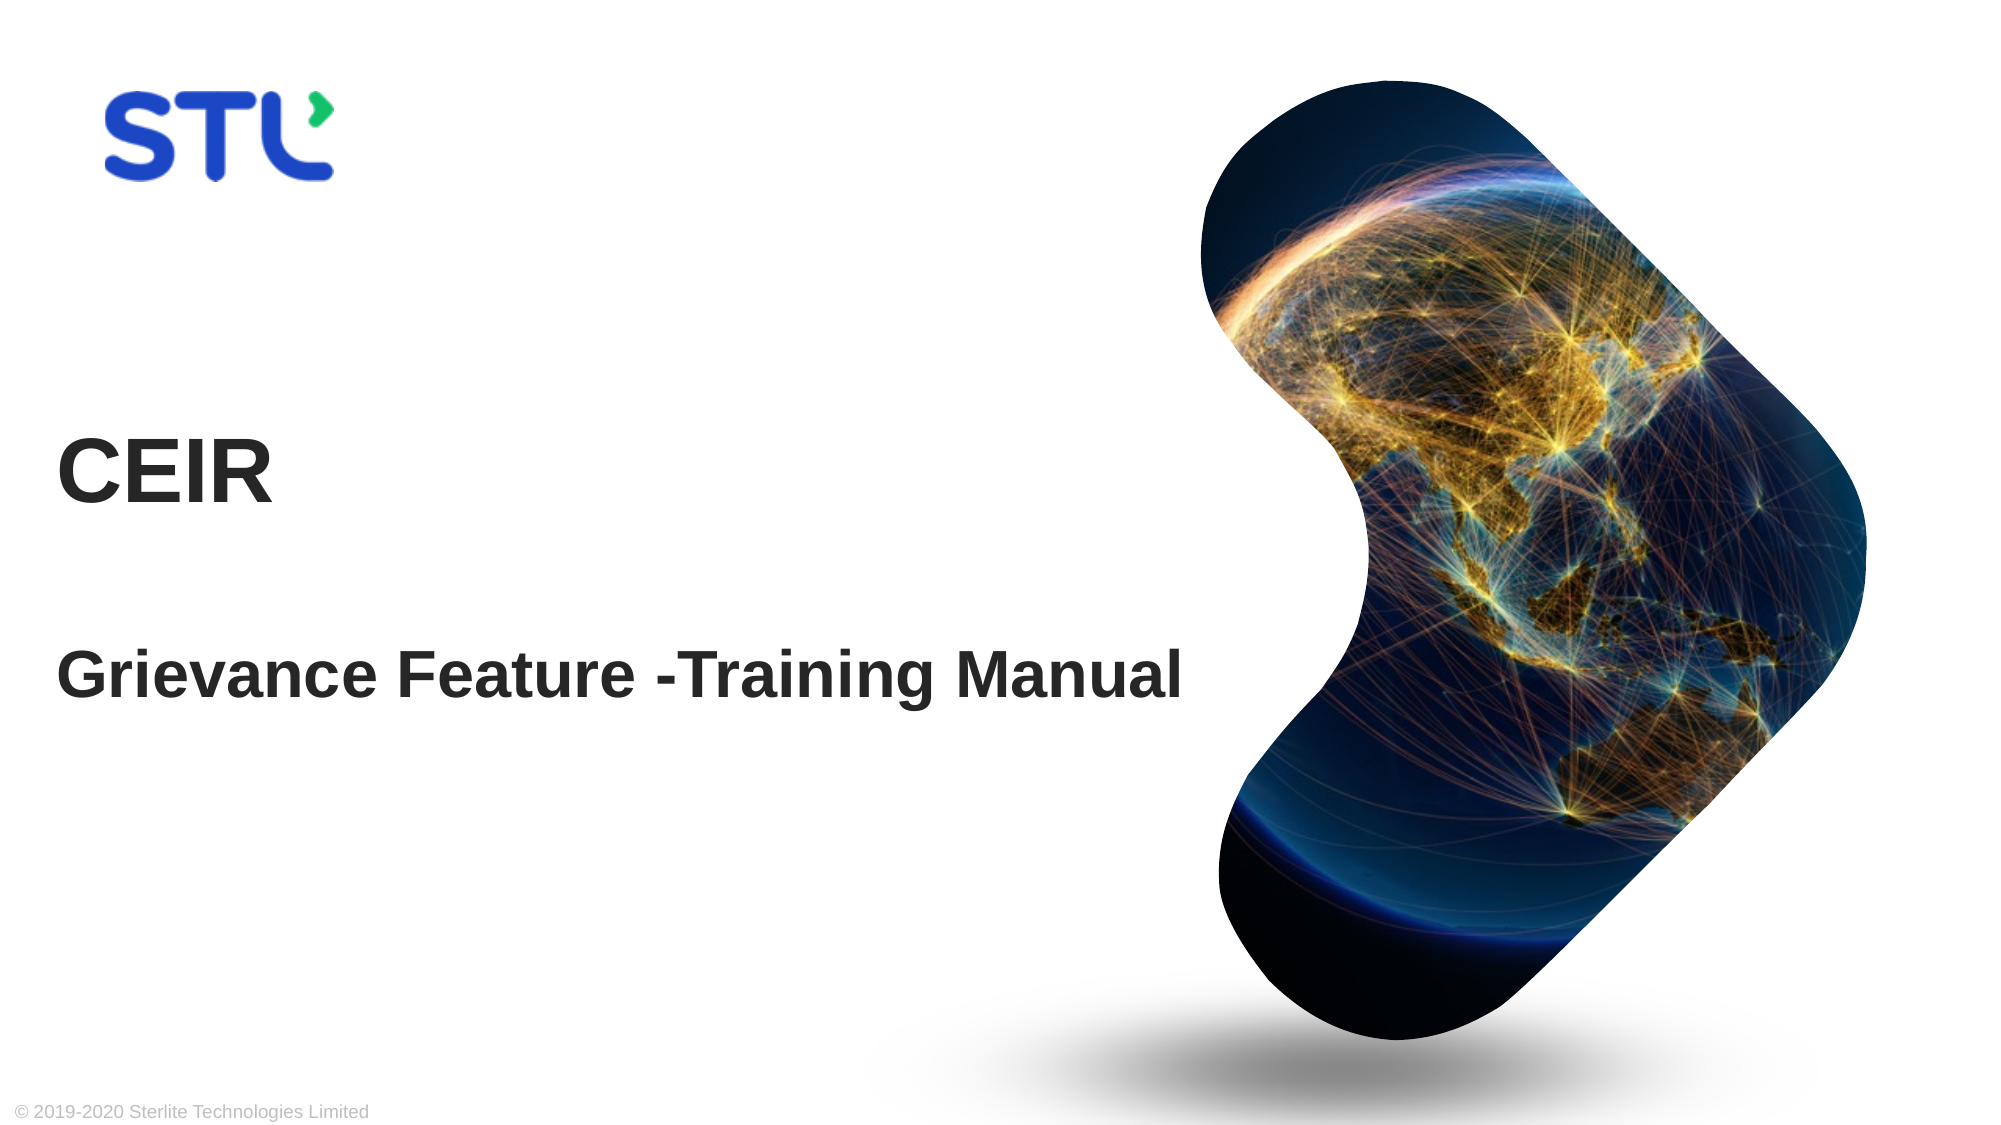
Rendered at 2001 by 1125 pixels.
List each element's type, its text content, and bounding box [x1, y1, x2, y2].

picture [104, 91, 334, 182]
footer © 2019-2020 Sterlite Technologies Limited [0, 1083, 455, 1125]
picture [1200, 80, 1867, 1041]
title CEIR Grievance Feature -Training Manual [41, 329, 1200, 792]
